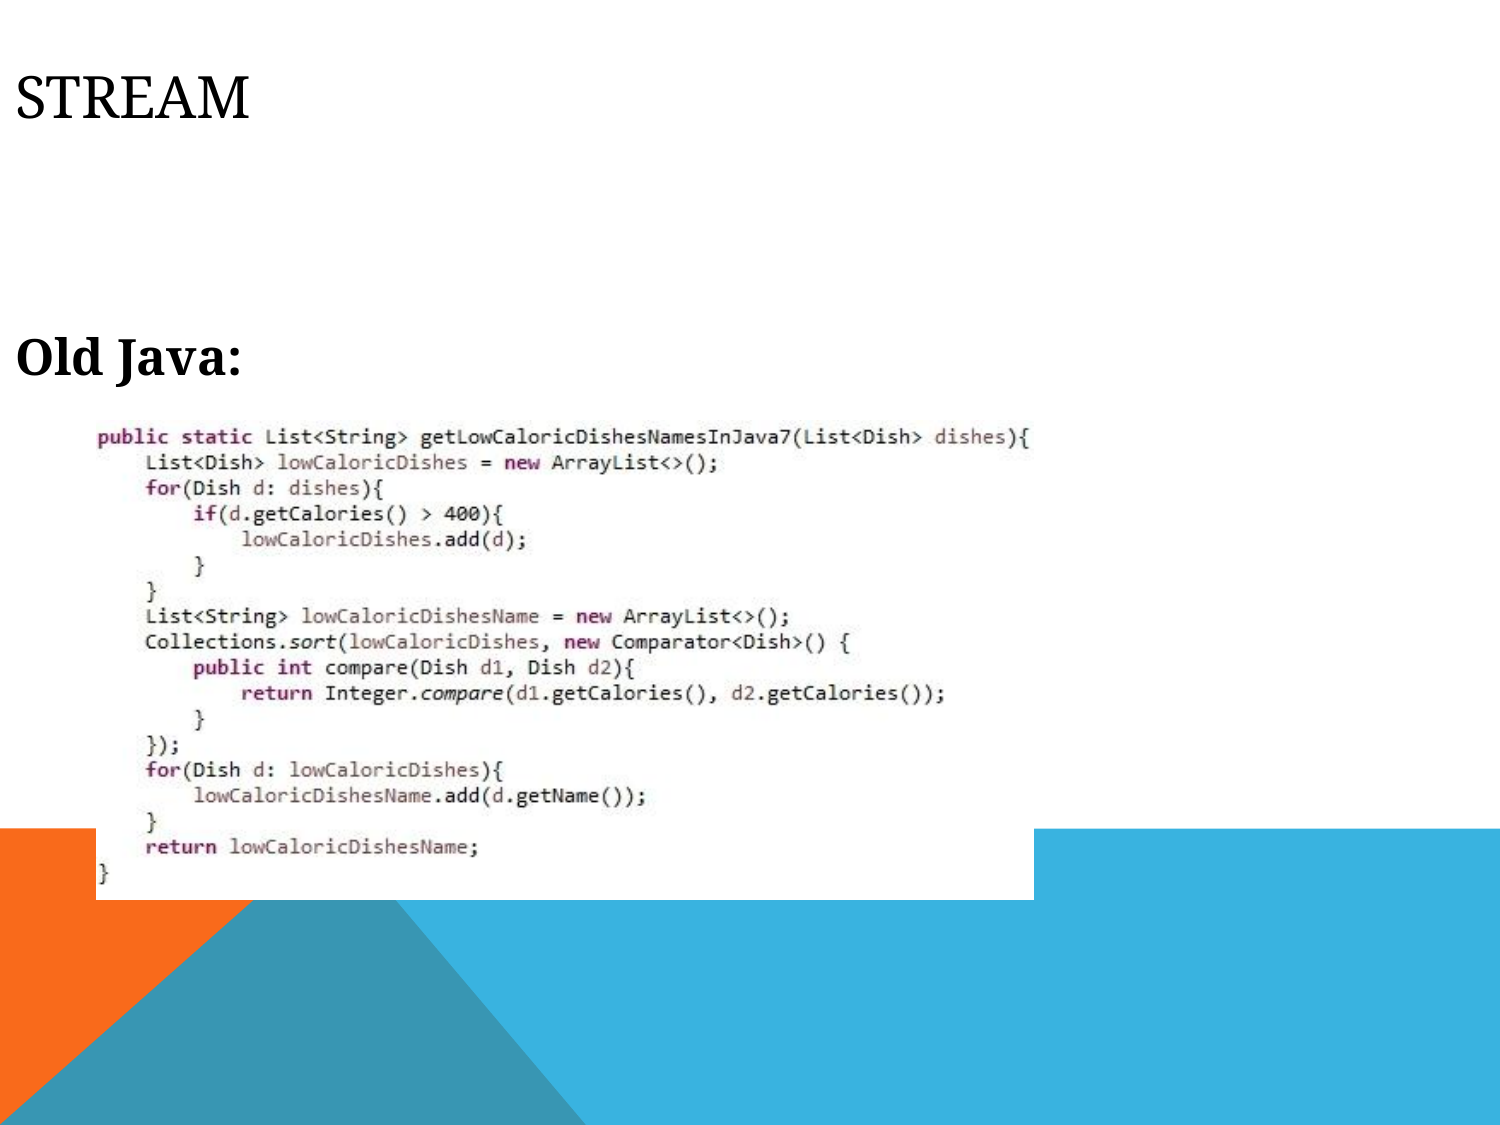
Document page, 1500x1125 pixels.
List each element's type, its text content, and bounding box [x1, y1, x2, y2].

list Old Java: [0, 301, 1350, 447]
picture [96, 420, 1034, 900]
title Stream [0, 45, 1350, 295]
